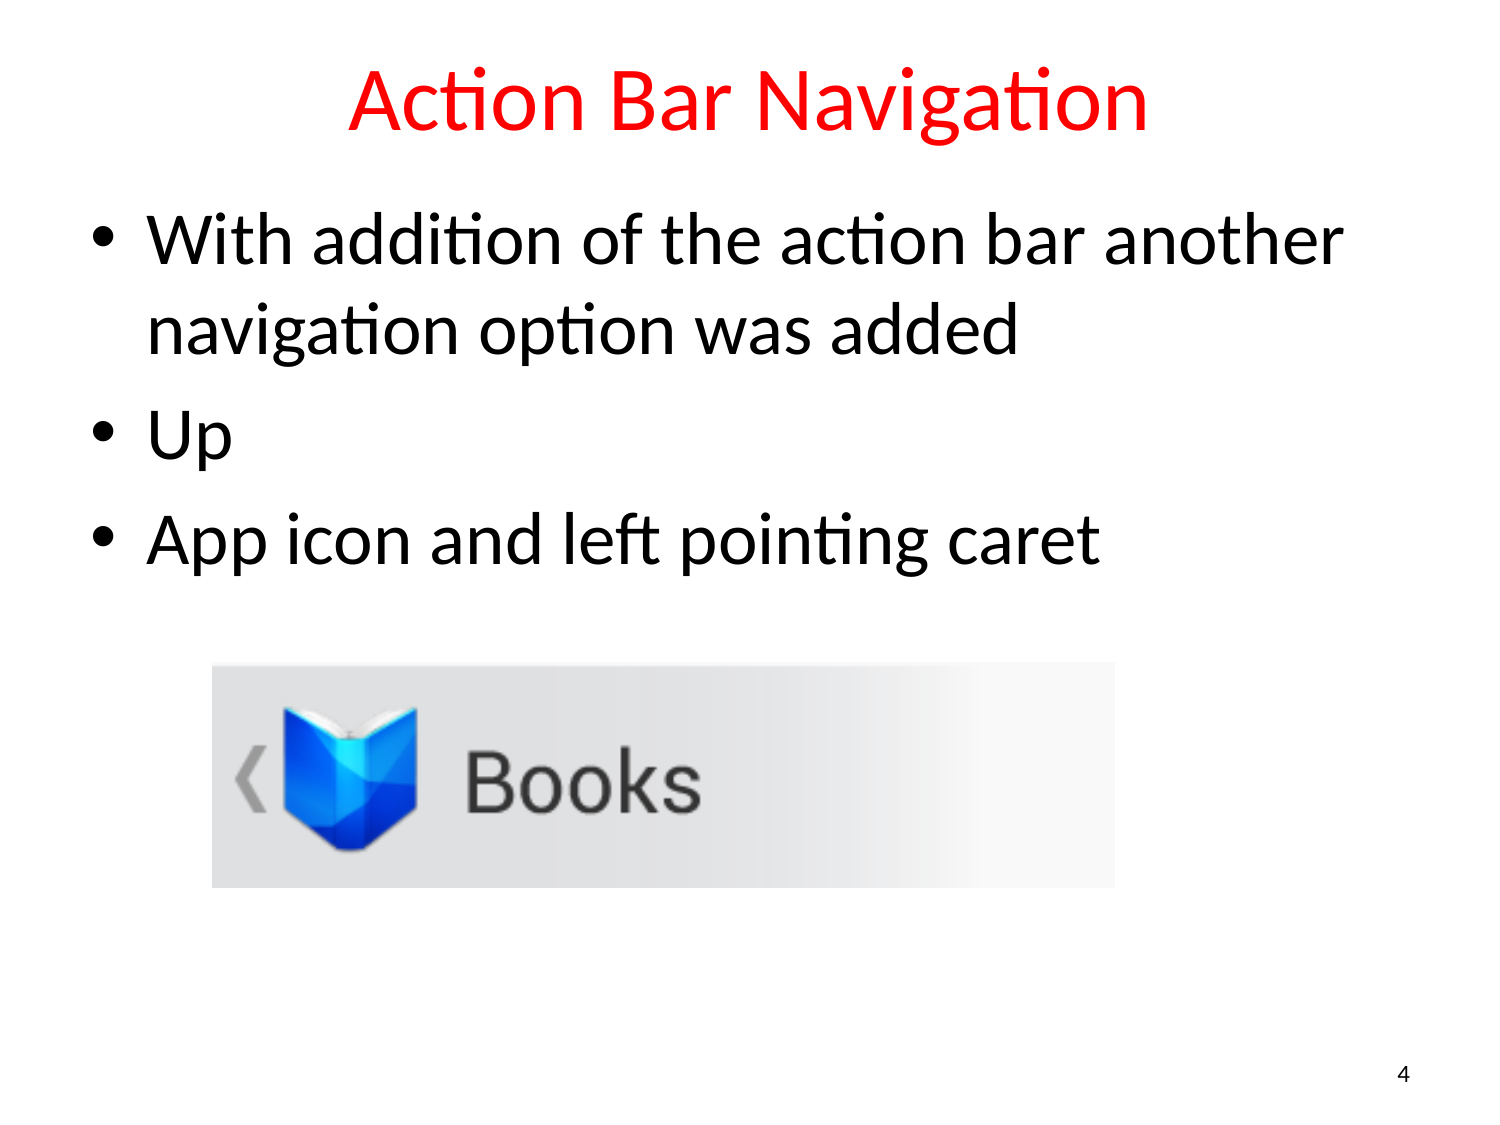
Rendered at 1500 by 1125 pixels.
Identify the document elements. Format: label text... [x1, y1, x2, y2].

slide_number 4 [1074, 1042, 1425, 1103]
title Action Bar Navigation [75, 0, 1425, 182]
picture [212, 662, 1116, 888]
list With addition of the action bar another navigation option was added Up App icon and left pointing caret [75, 182, 1425, 1038]
